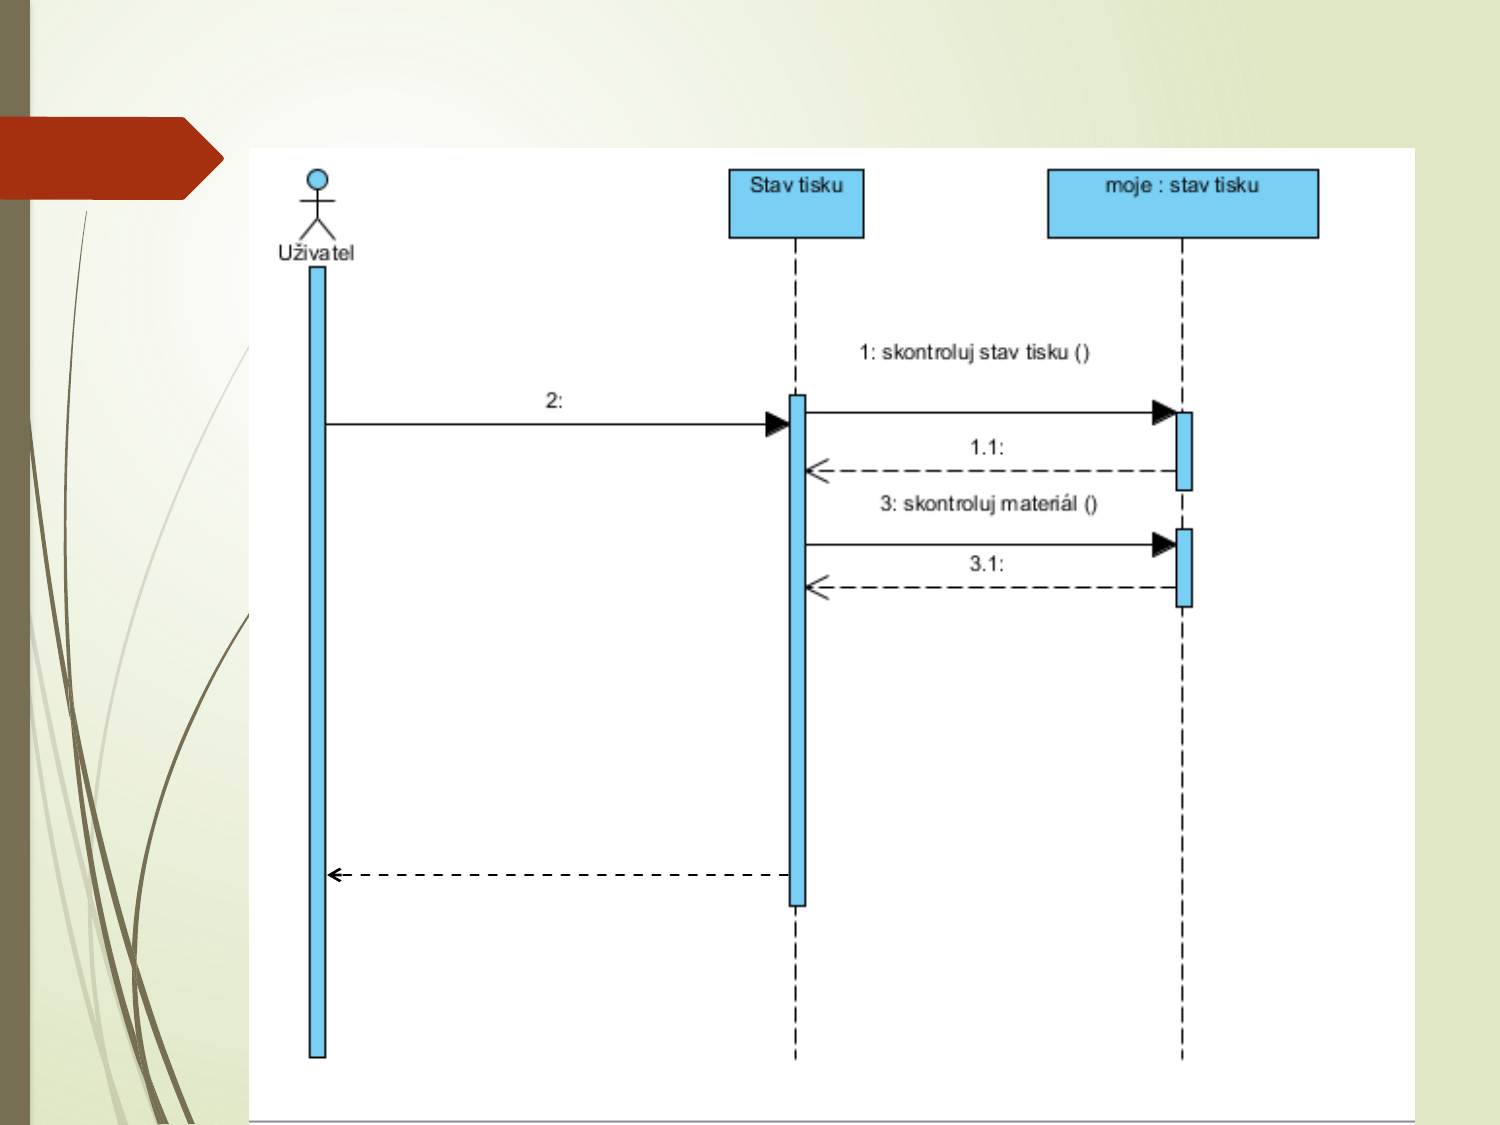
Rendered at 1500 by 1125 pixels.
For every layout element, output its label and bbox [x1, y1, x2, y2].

picture [249, 148, 1415, 1125]
